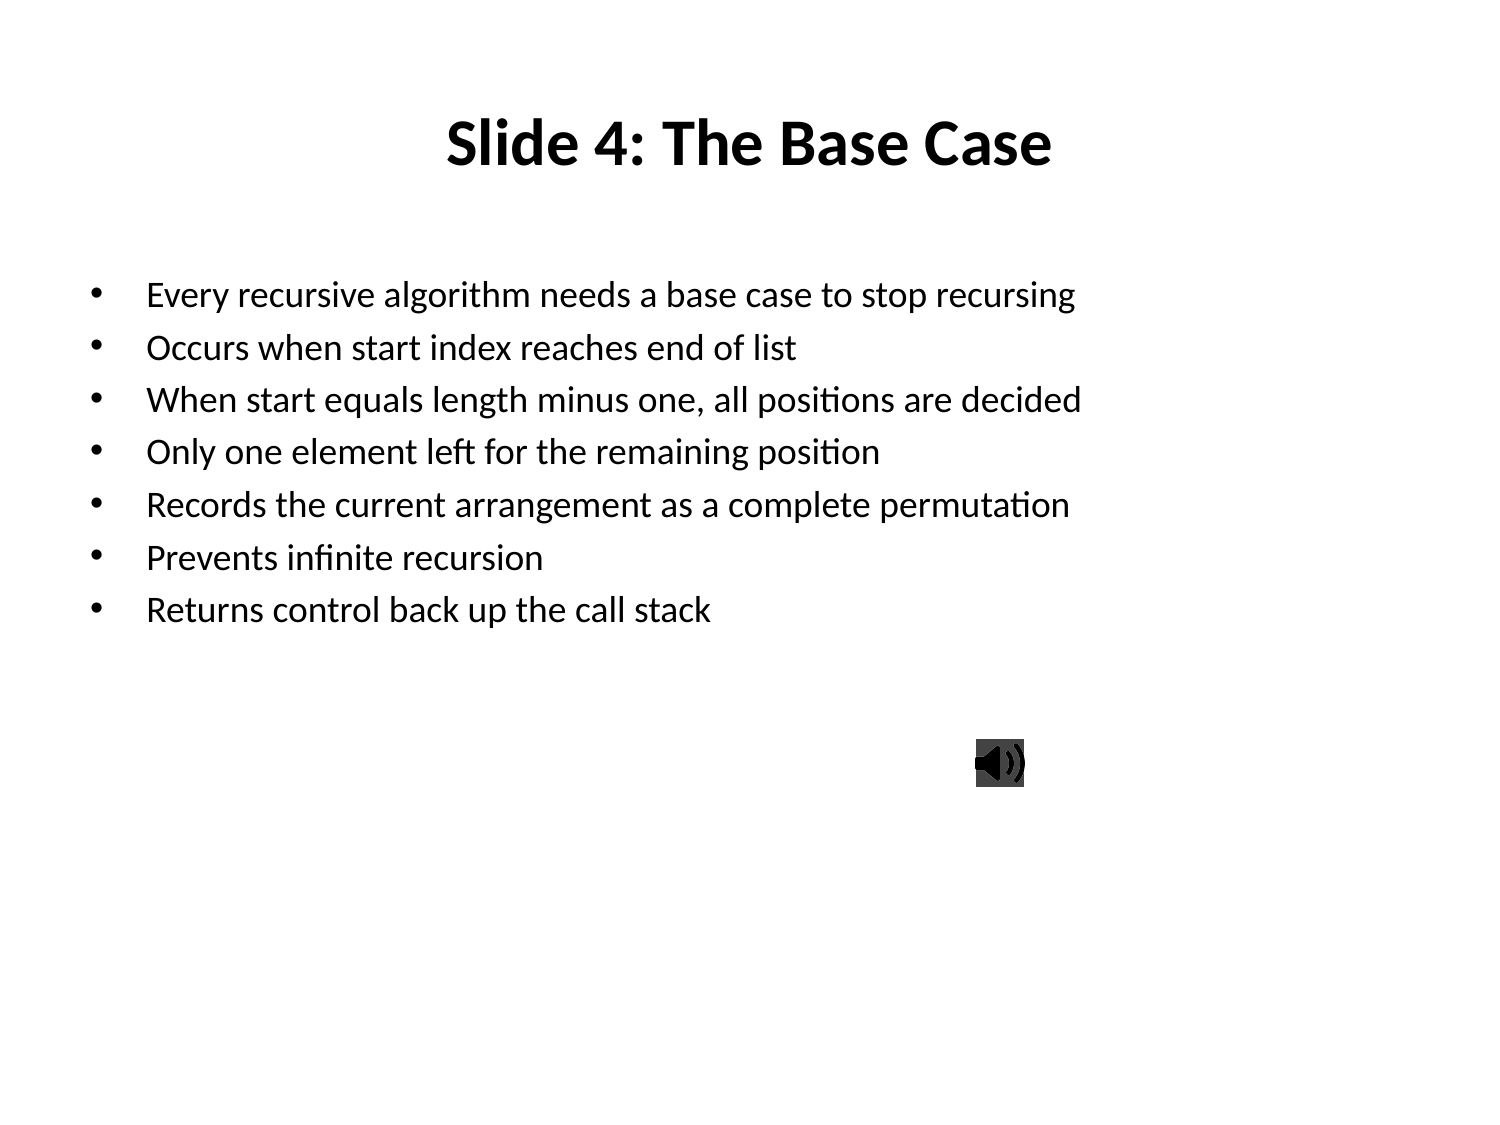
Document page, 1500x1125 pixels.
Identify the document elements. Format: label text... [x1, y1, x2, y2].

list Every recursive algorithm needs a base case to stop recursing Occurs when start index reaches end of list When start equals length minus one, all positions are decided Only one element left for the remaining position Records the current arrangement as a complete permutation Prevents infinite recursion Returns control back up the call stack [75, 262, 1425, 1005]
picture [974, 737, 1026, 789]
title Slide 4: The Base Case [75, 45, 1425, 233]
